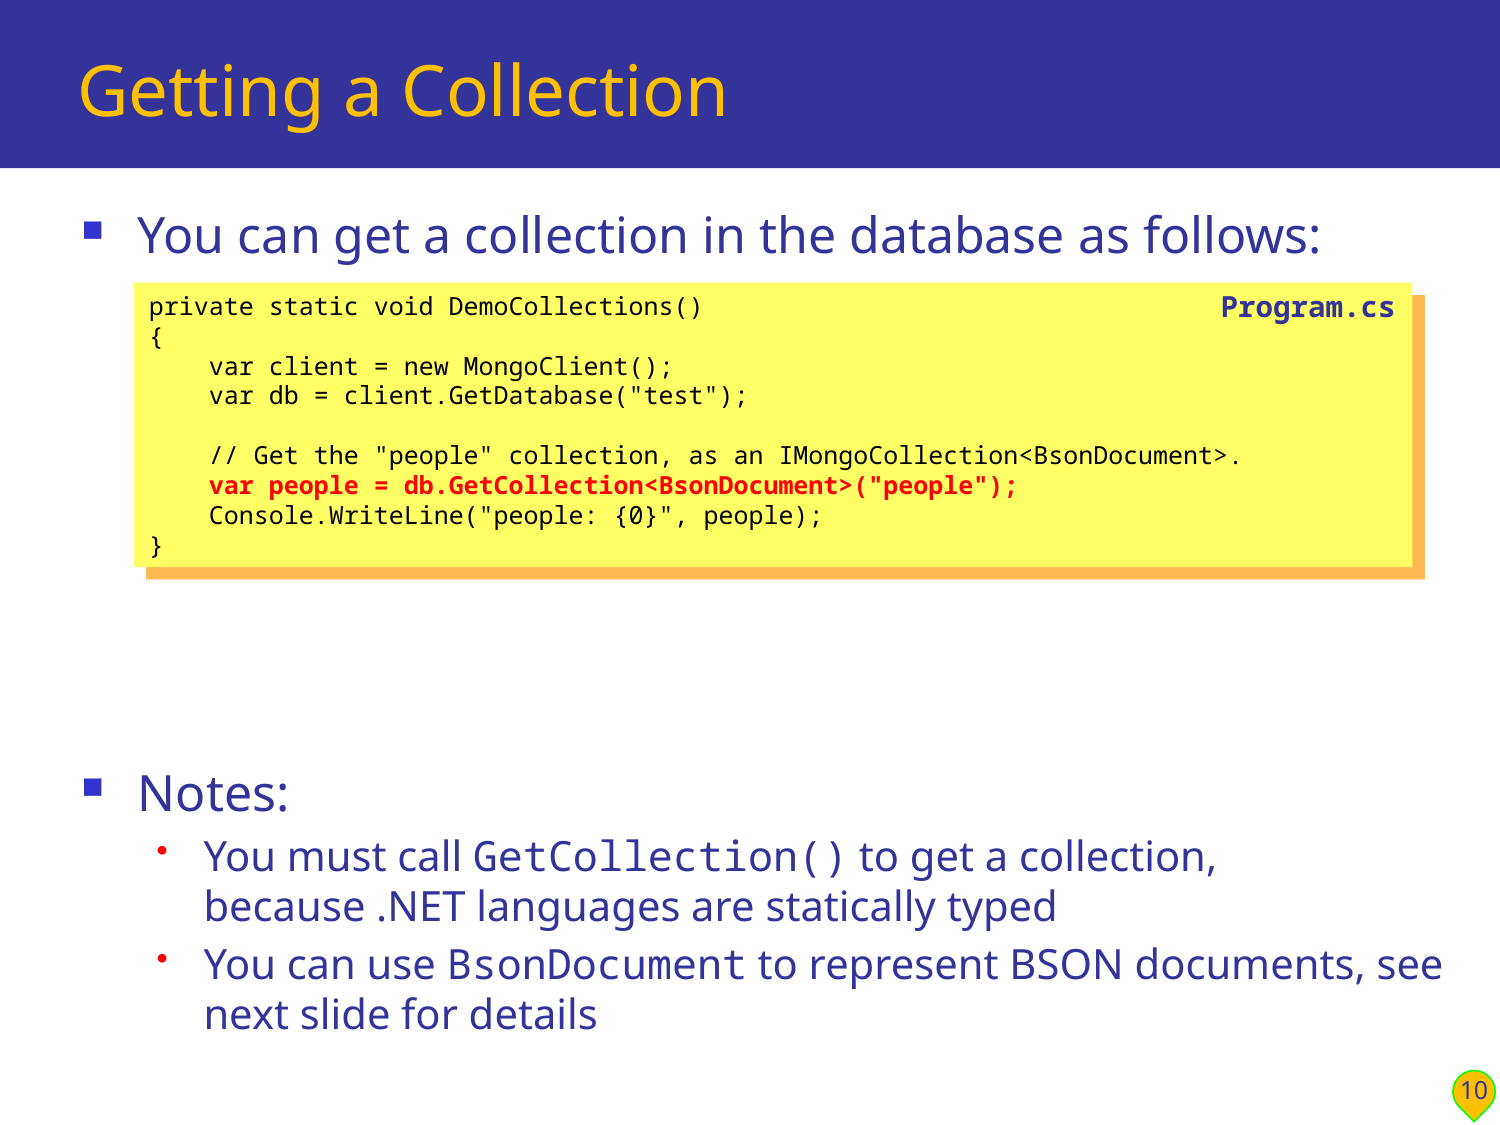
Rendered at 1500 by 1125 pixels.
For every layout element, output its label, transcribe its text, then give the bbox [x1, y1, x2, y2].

title Getting a Collection [61, 24, 1465, 139]
footer 10 [1431, 1040, 1500, 1117]
text_box private static void DemoCollections() { var client = new MongoClient(); var db = client.GetDatabase("test"); // Get the "people" collection, as an IMongoCollection<BsonDocument>. var people = db.GetCollection<BsonDocument>("people"); Console.WriteLine("people: {0}", people); } [133, 282, 1413, 568]
list You can get a collection in the database as follows: Notes: You must call GetCollection() to get a collection, because .NET languages are statically typed You can use BsonDocument to represent BSON documents, see next slide for details [66, 196, 1460, 1007]
text_box Program.cs [1205, 280, 1411, 331]
